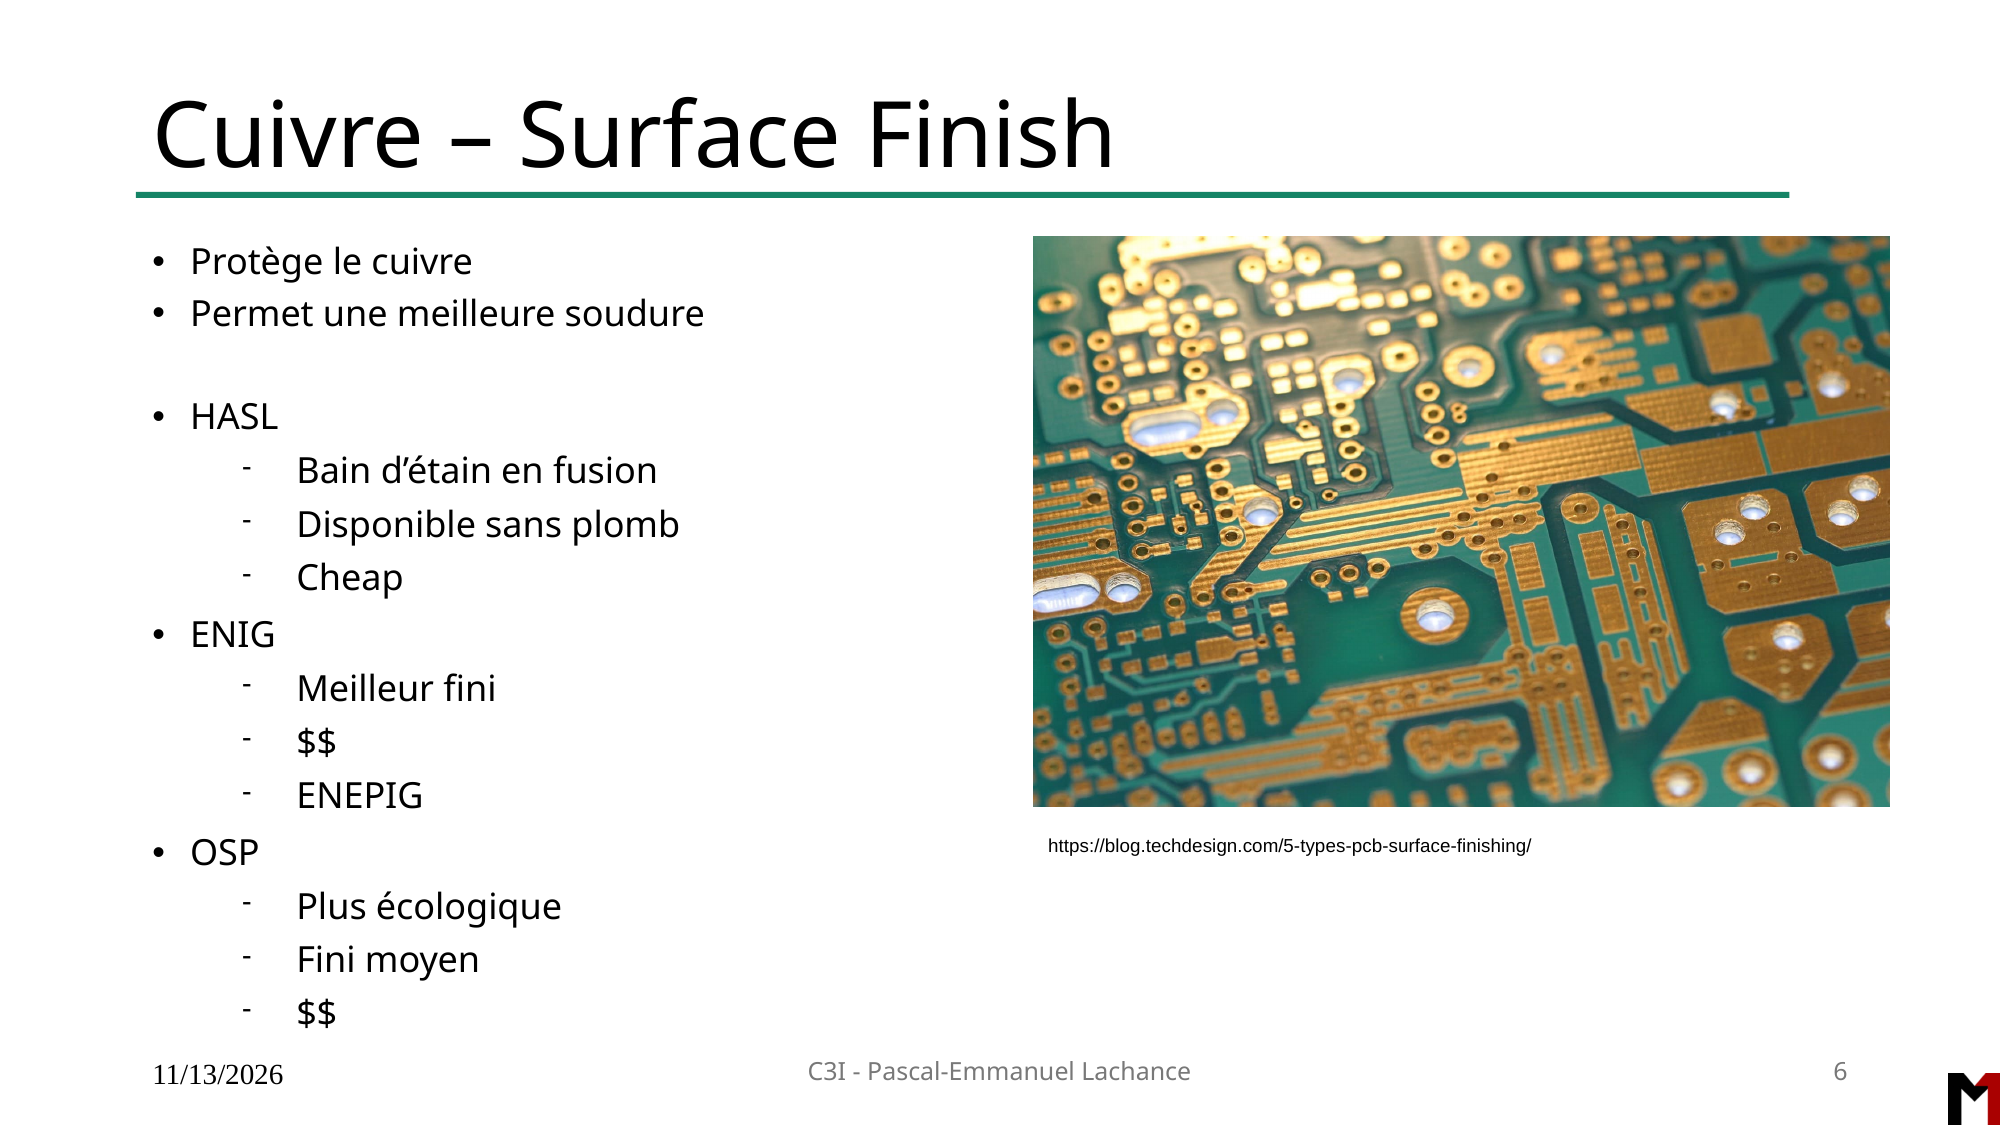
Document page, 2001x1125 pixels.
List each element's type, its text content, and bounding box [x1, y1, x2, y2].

picture [1948, 1073, 2000, 1125]
text_box https://blog.techdesign.com/5-types-pcb-surface-finishing/ [1033, 826, 2000, 884]
list Protège le cuivre Permet une meilleure soudure HASL Bain d’étain en fusion Disponible sans plomb Cheap ENIG Meilleur fini $$ ENEPIG OSP Plus écologique Fini moyen $$ [137, 236, 1863, 1043]
footer C3I - Pascal-Emmanuel Lachance [662, 1042, 1338, 1103]
slide_number 6 [1412, 1042, 1863, 1103]
picture [1033, 235, 1890, 808]
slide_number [137, 1042, 588, 1103]
title Cuivre – Surface Finish [137, 29, 1863, 236]
